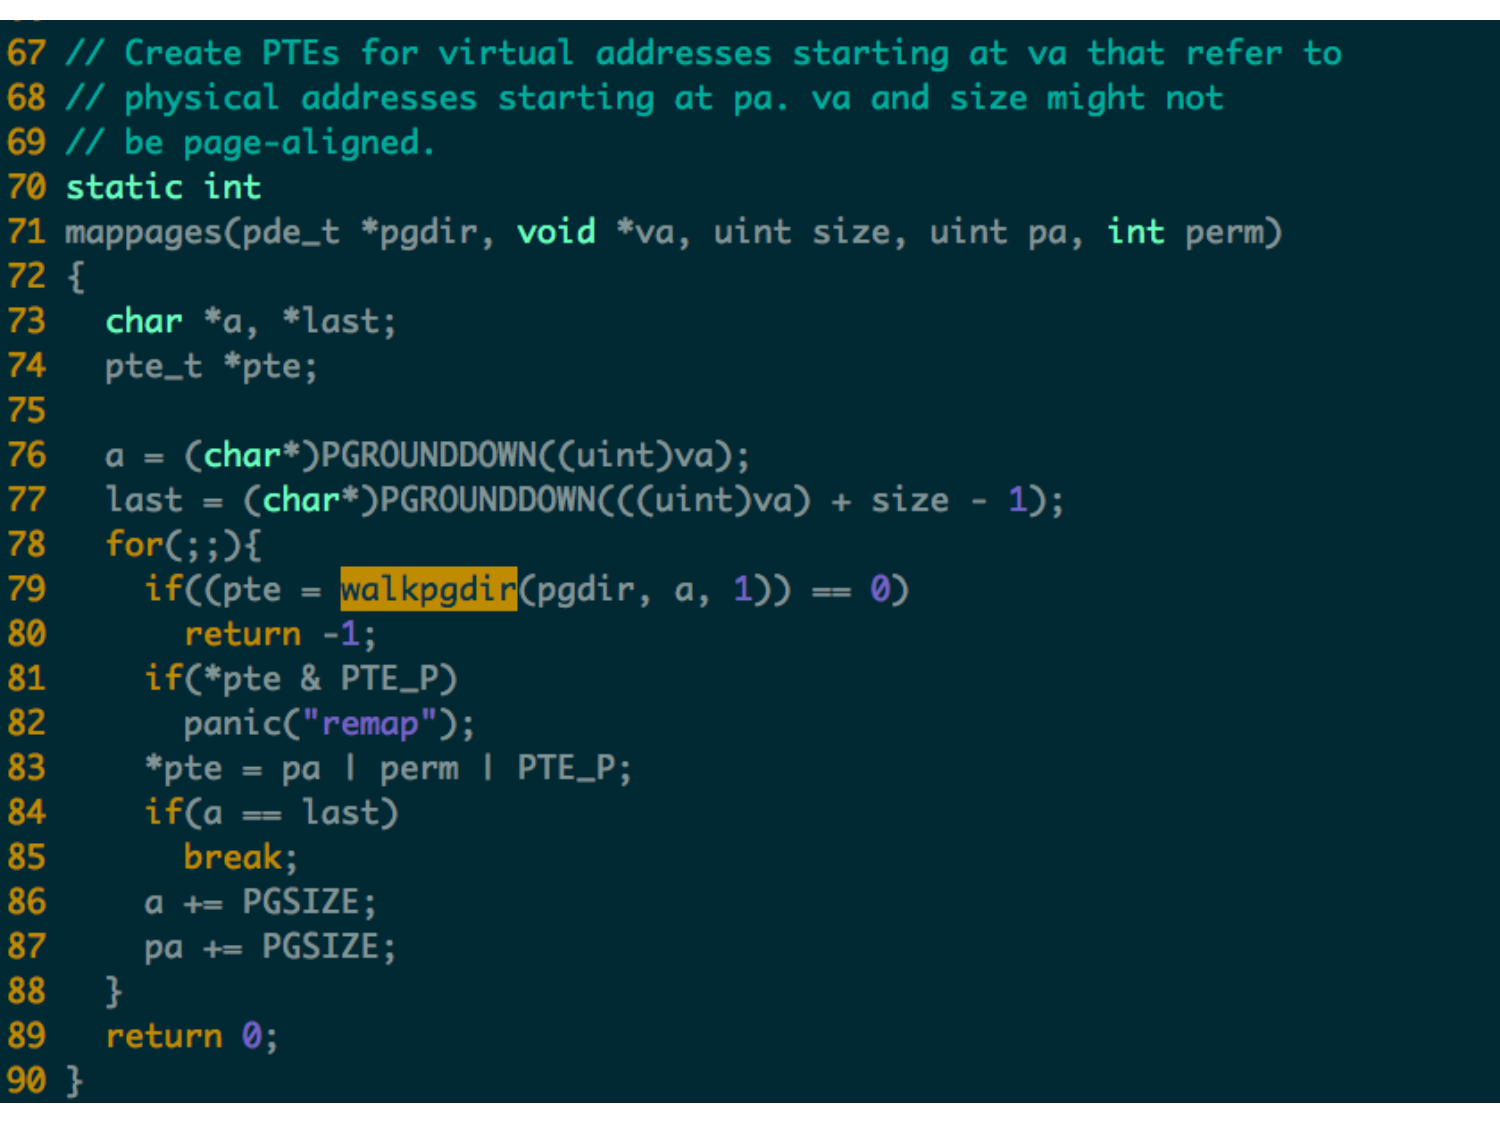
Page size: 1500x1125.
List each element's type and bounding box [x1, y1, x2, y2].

picture [696, 84, 712, 110]
picture [268, 1042, 276, 1054]
picture [288, 863, 296, 875]
picture [186, 91, 201, 110]
picture [1227, 225, 1264, 243]
picture [190, 538, 197, 545]
picture [307, 372, 315, 384]
picture [7, 352, 26, 377]
picture [224, 665, 262, 697]
picture [164, 91, 183, 117]
picture [7, 976, 46, 1004]
picture [308, 359, 315, 366]
picture [7, 887, 46, 915]
picture [225, 529, 240, 563]
picture [323, 136, 337, 153]
picture [145, 583, 160, 600]
picture [186, 440, 201, 473]
picture [856, 47, 869, 64]
picture [578, 449, 594, 468]
picture [812, 588, 851, 597]
picture [303, 440, 319, 473]
picture [696, 47, 712, 66]
picture [184, 896, 223, 913]
picture [638, 38, 653, 66]
picture [264, 484, 321, 513]
picture [166, 181, 183, 200]
picture [1187, 225, 1224, 250]
picture [186, 47, 201, 66]
picture [1070, 91, 1083, 109]
picture [638, 91, 653, 117]
picture [1090, 91, 1105, 117]
picture [675, 47, 692, 66]
picture [7, 486, 46, 511]
picture [7, 842, 46, 870]
picture [225, 91, 241, 110]
picture [185, 136, 201, 161]
picture [205, 574, 221, 607]
picture [636, 442, 655, 468]
picture [302, 241, 321, 246]
picture [7, 574, 46, 602]
picture [636, 225, 674, 245]
picture [145, 895, 164, 915]
picture [598, 47, 614, 66]
picture [1054, 493, 1062, 500]
picture [7, 708, 46, 736]
picture [69, 261, 85, 295]
picture [205, 40, 221, 66]
picture [755, 91, 771, 110]
picture [363, 136, 378, 153]
picture [755, 574, 771, 607]
picture [873, 40, 889, 66]
picture [386, 315, 394, 321]
picture [740, 449, 747, 455]
picture [366, 640, 374, 652]
picture [7, 1065, 46, 1093]
picture [871, 574, 890, 602]
picture [971, 218, 1008, 245]
picture [1128, 84, 1144, 110]
picture [500, 91, 516, 110]
picture [365, 91, 378, 109]
picture [321, 315, 340, 334]
picture [283, 136, 299, 155]
picture [343, 888, 358, 913]
picture [1148, 40, 1164, 66]
picture [736, 484, 751, 518]
picture [461, 47, 474, 64]
picture [1029, 47, 1048, 64]
picture [186, 797, 201, 831]
picture [952, 91, 967, 110]
picture [696, 486, 733, 513]
picture [244, 484, 260, 518]
picture [243, 767, 262, 775]
picture [1267, 47, 1282, 64]
picture [323, 440, 555, 473]
picture [381, 91, 398, 110]
picture [244, 91, 260, 110]
picture [243, 1021, 262, 1049]
picture [68, 181, 83, 200]
picture [440, 91, 457, 110]
picture [680, 238, 689, 250]
picture [66, 225, 203, 251]
picture [205, 136, 221, 155]
picture [323, 717, 419, 741]
picture [147, 136, 162, 155]
picture [303, 797, 319, 824]
picture [265, 82, 278, 109]
picture [1207, 84, 1223, 110]
picture [203, 940, 242, 958]
picture [1206, 47, 1223, 66]
picture [265, 449, 281, 466]
picture [288, 851, 296, 857]
picture [834, 47, 849, 66]
picture [736, 576, 753, 600]
picture [892, 91, 908, 109]
picture [991, 40, 1007, 66]
picture [814, 225, 830, 245]
picture [323, 82, 339, 110]
picture [1247, 47, 1262, 66]
picture [931, 225, 948, 245]
picture [461, 225, 478, 243]
picture [386, 940, 394, 947]
picture [225, 216, 240, 250]
picture [324, 633, 339, 638]
picture [106, 484, 122, 511]
picture [165, 574, 183, 600]
picture [323, 47, 339, 66]
picture [248, 327, 257, 339]
picture [1011, 486, 1028, 511]
picture [27, 1021, 46, 1049]
picture [186, 1029, 223, 1047]
picture [305, 708, 317, 720]
picture [461, 91, 476, 110]
picture [204, 806, 222, 825]
picture [342, 136, 358, 162]
picture [734, 47, 751, 66]
picture [7, 797, 46, 825]
picture [421, 91, 437, 110]
picture [558, 225, 573, 243]
picture [7, 306, 46, 334]
picture [853, 225, 871, 243]
picture [321, 806, 340, 825]
picture [618, 484, 633, 518]
picture [28, 665, 46, 690]
picture [206, 91, 219, 109]
picture [366, 908, 374, 920]
picture [1030, 484, 1046, 518]
picture [303, 306, 319, 332]
picture [972, 91, 985, 109]
picture [617, 91, 633, 109]
picture [86, 173, 104, 200]
picture [367, 627, 374, 634]
picture [146, 753, 162, 770]
picture [66, 38, 85, 66]
picture [7, 931, 26, 959]
picture [283, 761, 321, 786]
picture [441, 663, 457, 697]
picture [225, 350, 240, 368]
picture [7, 618, 46, 647]
picture [145, 672, 160, 690]
picture [382, 484, 614, 518]
picture [107, 1022, 182, 1049]
picture [244, 352, 281, 384]
picture [362, 216, 378, 234]
picture [126, 127, 143, 155]
picture [913, 47, 928, 64]
picture [896, 238, 905, 250]
picture [106, 529, 182, 563]
picture [675, 583, 694, 602]
picture [814, 40, 830, 66]
picture [164, 486, 183, 513]
picture [559, 91, 574, 109]
picture [146, 940, 183, 965]
picture [1187, 91, 1205, 110]
picture [126, 91, 143, 116]
picture [753, 493, 792, 513]
picture [677, 493, 690, 511]
picture [931, 47, 948, 73]
picture [1128, 47, 1144, 66]
picture [264, 627, 301, 645]
picture [913, 82, 928, 110]
picture [186, 620, 260, 647]
picture [126, 38, 142, 66]
picture [539, 91, 555, 110]
picture [223, 315, 242, 334]
picture [205, 663, 221, 681]
picture [7, 127, 46, 155]
picture [736, 225, 749, 243]
picture [165, 754, 203, 786]
picture [520, 84, 535, 110]
picture [872, 225, 890, 245]
picture [263, 583, 281, 602]
picture [834, 225, 848, 243]
picture [991, 91, 1007, 109]
picture [441, 708, 457, 741]
picture [464, 729, 473, 741]
picture [873, 91, 889, 110]
picture [165, 47, 182, 66]
picture [343, 806, 358, 825]
picture [1266, 216, 1282, 250]
picture [559, 440, 574, 473]
picture [795, 47, 810, 66]
picture [715, 225, 732, 245]
picture [402, 91, 417, 110]
picture [422, 761, 458, 779]
picture [386, 327, 394, 339]
picture [186, 574, 201, 607]
picture [1305, 40, 1321, 66]
picture [795, 484, 810, 518]
picture [8, 261, 46, 288]
picture [404, 47, 417, 64]
picture [813, 91, 832, 109]
picture [931, 493, 949, 513]
picture [7, 663, 26, 691]
picture [185, 717, 242, 741]
picture [700, 595, 708, 607]
picture [893, 47, 907, 64]
picture [341, 567, 535, 611]
picture [1167, 91, 1183, 109]
picture [348, 753, 353, 781]
picture [893, 493, 907, 511]
picture [165, 797, 183, 824]
picture [520, 47, 535, 66]
picture [263, 672, 281, 691]
picture [367, 895, 374, 902]
picture [167, 315, 183, 332]
picture [832, 493, 851, 511]
picture [203, 499, 223, 507]
picture [243, 811, 282, 820]
picture [972, 499, 987, 504]
picture [656, 493, 673, 513]
picture [244, 887, 281, 915]
picture [224, 47, 240, 66]
picture [7, 82, 46, 111]
picture [1089, 40, 1105, 66]
picture [675, 449, 714, 468]
picture [363, 38, 380, 64]
picture [186, 663, 201, 697]
picture [1108, 38, 1124, 64]
picture [755, 218, 792, 245]
picture [343, 485, 358, 502]
picture [657, 440, 673, 473]
picture [342, 933, 378, 958]
picture [1054, 506, 1062, 518]
picture [1009, 91, 1026, 110]
picture [971, 47, 987, 66]
picture [67, 1065, 83, 1099]
picture [209, 538, 217, 545]
picture [658, 47, 673, 64]
picture [361, 799, 380, 825]
picture [224, 576, 262, 607]
picture [86, 38, 105, 66]
picture [641, 595, 649, 607]
picture [1050, 47, 1066, 66]
picture [302, 588, 321, 597]
picture [148, 47, 162, 64]
picture [539, 574, 612, 609]
picture [617, 449, 635, 466]
picture [739, 461, 748, 473]
picture [1030, 225, 1067, 250]
picture [264, 39, 301, 64]
picture [465, 717, 472, 723]
picture [184, 352, 203, 379]
picture [205, 225, 221, 245]
picture [755, 47, 771, 66]
picture [7, 1021, 26, 1049]
picture [735, 91, 752, 116]
picture [106, 352, 144, 384]
picture [66, 82, 85, 110]
picture [7, 753, 26, 781]
picture [7, 172, 46, 200]
picture [486, 753, 490, 781]
picture [145, 806, 160, 824]
picture [205, 440, 262, 468]
picture [598, 91, 612, 109]
picture [1048, 91, 1067, 109]
picture [204, 761, 222, 781]
picture [209, 551, 217, 563]
picture [833, 91, 849, 110]
picture [205, 306, 221, 323]
picture [184, 842, 282, 870]
picture [676, 91, 692, 110]
picture [381, 127, 417, 155]
picture [382, 797, 398, 831]
picture [637, 484, 653, 518]
picture [622, 761, 629, 768]
picture [381, 761, 419, 786]
picture [1127, 218, 1165, 245]
picture [873, 493, 889, 513]
picture [578, 216, 596, 245]
picture [323, 933, 339, 958]
picture [8, 397, 46, 423]
picture [481, 47, 496, 64]
picture [7, 218, 46, 243]
picture [1190, 47, 1203, 64]
picture [145, 454, 164, 463]
picture [125, 493, 162, 513]
picture [423, 708, 435, 720]
picture [7, 38, 26, 66]
picture [244, 717, 258, 734]
picture [66, 127, 85, 155]
picture [283, 359, 301, 379]
picture [617, 38, 633, 66]
picture [382, 47, 399, 66]
picture [165, 663, 183, 690]
picture [145, 359, 183, 380]
picture [1108, 225, 1123, 243]
picture [1108, 82, 1124, 109]
picture [361, 308, 380, 334]
picture [539, 47, 555, 66]
picture [105, 449, 124, 468]
picture [1073, 238, 1082, 250]
picture [716, 47, 732, 66]
picture [284, 306, 299, 323]
picture [578, 84, 594, 110]
picture [269, 1030, 276, 1036]
picture [86, 127, 105, 155]
picture [86, 82, 105, 111]
picture [8, 529, 46, 557]
picture [518, 225, 557, 245]
picture [500, 40, 516, 66]
picture [716, 440, 732, 473]
picture [244, 216, 301, 250]
picture [266, 141, 279, 146]
picture [322, 218, 340, 245]
picture [204, 181, 219, 198]
picture [224, 174, 262, 200]
picture [618, 583, 635, 600]
picture [618, 216, 633, 234]
picture [558, 38, 573, 64]
picture [305, 39, 319, 64]
picture [284, 887, 301, 915]
picture [912, 493, 930, 511]
picture [106, 976, 123, 1009]
picture [484, 238, 492, 250]
picture [246, 529, 262, 563]
picture [893, 574, 908, 607]
picture [304, 127, 317, 153]
picture [301, 663, 322, 691]
picture [362, 484, 378, 518]
picture [381, 216, 455, 252]
picture [147, 82, 162, 109]
picture [775, 574, 790, 607]
picture [7, 440, 46, 468]
picture [324, 493, 340, 511]
picture [284, 440, 299, 457]
picture [1227, 38, 1244, 64]
picture [343, 315, 358, 334]
picture [27, 39, 46, 64]
picture [27, 753, 46, 781]
picture [342, 82, 358, 110]
picture [224, 136, 260, 162]
picture [303, 888, 319, 913]
picture [264, 717, 281, 736]
picture [622, 774, 630, 786]
picture [343, 665, 398, 690]
picture [1325, 47, 1342, 66]
picture [25, 352, 46, 377]
picture [439, 47, 458, 64]
picture [264, 931, 321, 959]
picture [105, 174, 144, 200]
picture [400, 665, 439, 693]
picture [189, 551, 198, 563]
picture [343, 620, 360, 645]
picture [322, 888, 340, 913]
picture [598, 449, 612, 466]
picture [303, 91, 319, 110]
picture [146, 181, 160, 198]
picture [27, 933, 46, 958]
picture [952, 225, 965, 243]
picture [577, 754, 615, 782]
picture [284, 708, 299, 741]
picture [519, 754, 574, 779]
picture [386, 953, 394, 965]
picture [107, 306, 164, 334]
